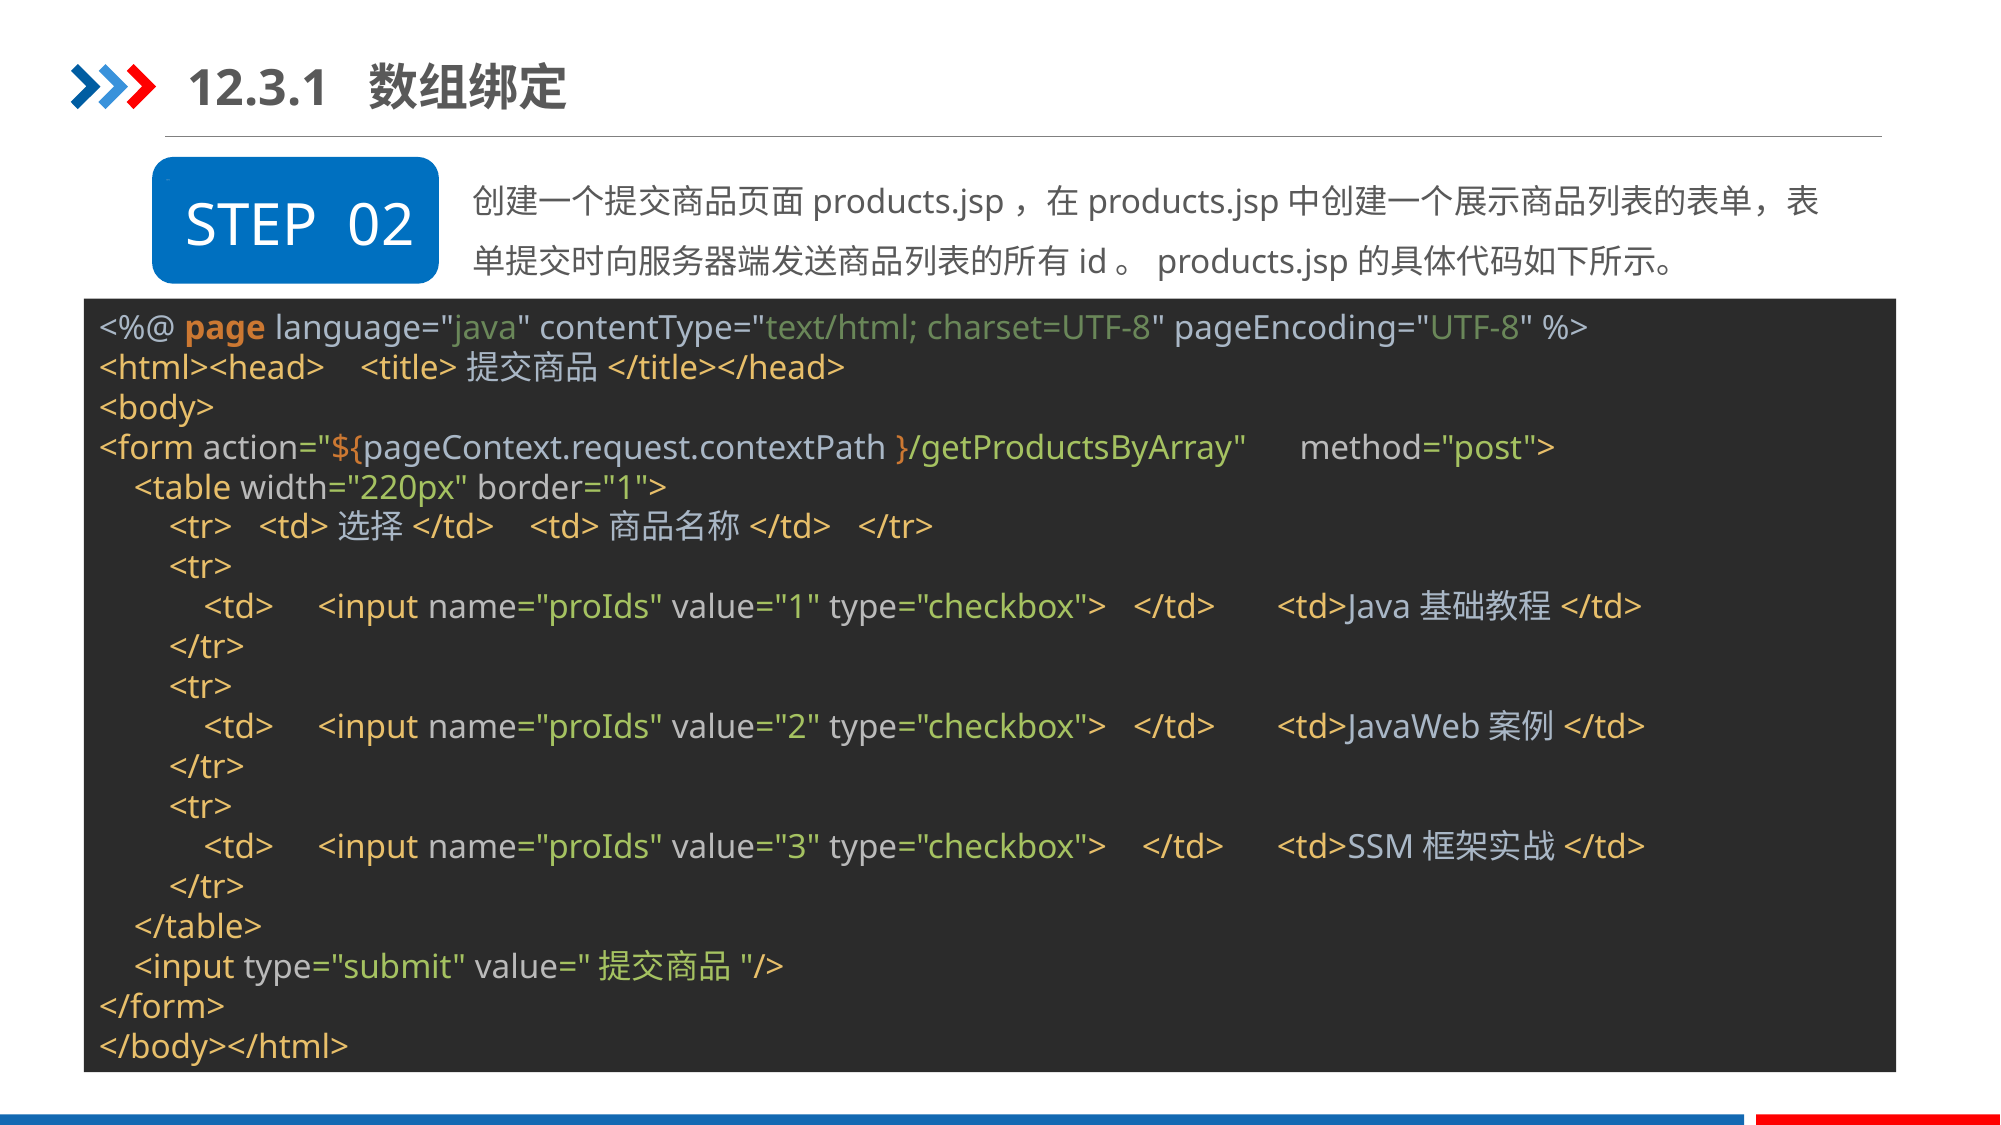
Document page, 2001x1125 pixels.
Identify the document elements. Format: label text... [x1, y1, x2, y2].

text_box STEP 02 [166, 179, 434, 264]
text_box 12.3.1 数组绑定 [187, 43, 622, 127]
text_box [151, 155, 440, 285]
text_box 创建一个提交商品页面products.jsp，在products.jsp中创建一个展示商品列表的表单，表单提交时向服务器端发送商品列表的所有id。products.jsp的具体代码如下所示。 [457, 152, 1850, 288]
text_box <%@ page language="java" contentType="text/html; charset=UTF-8" pageEncoding="UTF-8" %> <html><head> <title>提交商品</title></head> <body> <form action="${pageContext.request.contextPath }/getProductsByArray" method="post"> <table width="220px" border="1"> <tr> <td>选择</td> <td>商品名称</td> </tr> <tr> <td> <input name="proIds" value="1" type="checkbox"> </td> <td>Java基础教程</td> </tr> <tr> <td> <input name="proIds" value="2" type="checkbox"> </td> <td>JavaWeb案例</td> </tr> <tr> <td> <input name="proIds" value="3" type="checkbox"> </td> <td>SSM框架实战</td> </tr> </table> <input type="submit" value="提交商品"/> </form> </body></html> [83, 298, 1897, 1073]
